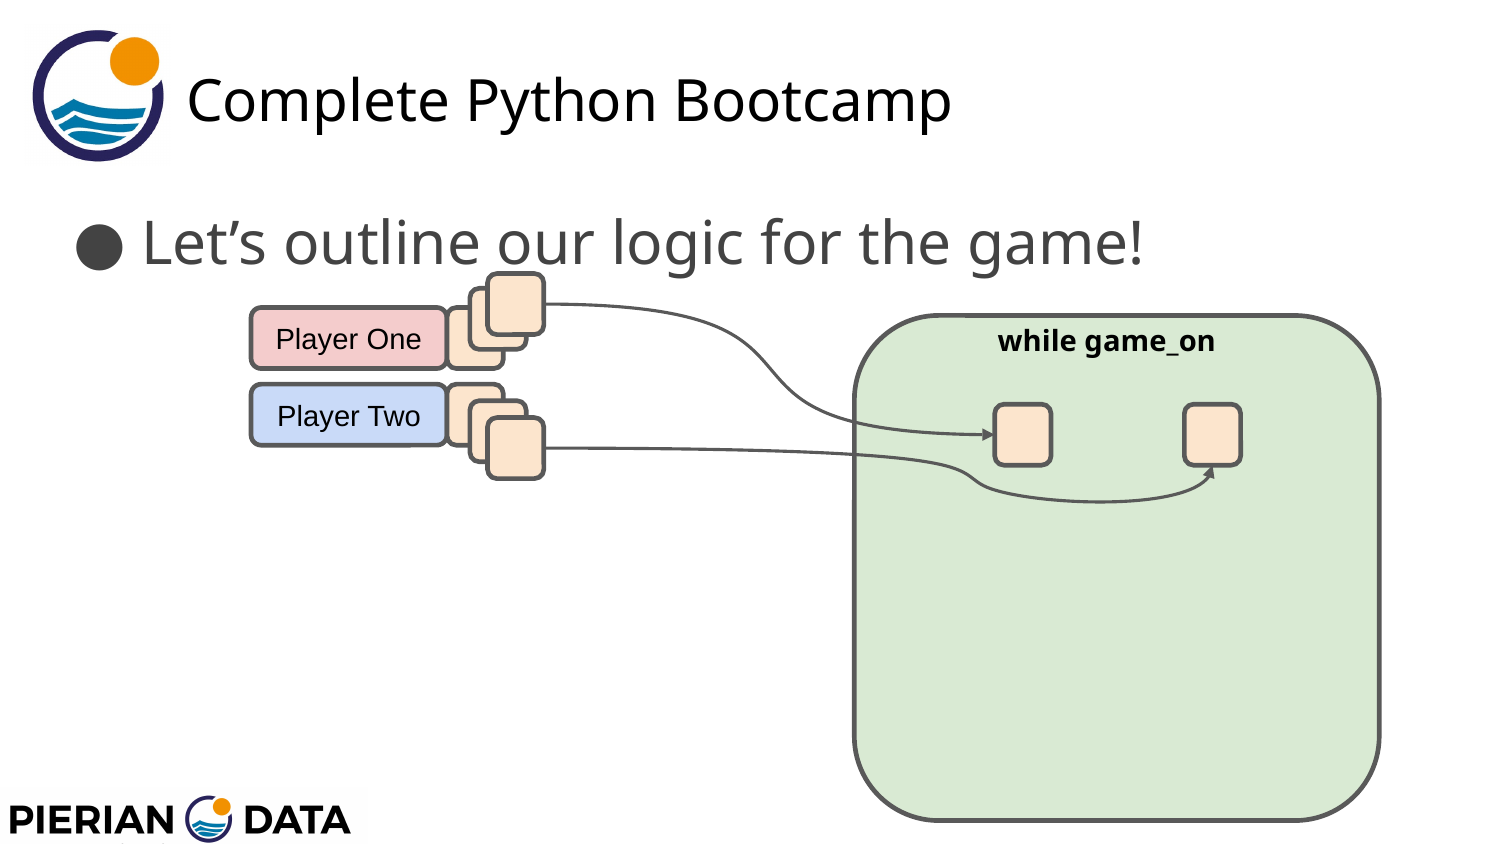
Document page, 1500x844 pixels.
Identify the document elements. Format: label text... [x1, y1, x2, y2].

text_box Player Two [251, 384, 447, 446]
text_box [1184, 404, 1241, 466]
list Let’s outline our logic for the game! [51, 189, 1476, 750]
text_box [446, 384, 504, 446]
text_box [469, 400, 527, 462]
text_box while game_on [999, 307, 1293, 369]
text_box [446, 307, 504, 369]
text_box [469, 288, 527, 350]
text_box [487, 417, 544, 479]
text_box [543, 303, 995, 435]
picture [0, 787, 368, 844]
text_box Player One [251, 307, 447, 369]
text_box [855, 750, 1379, 821]
text_box [487, 273, 544, 335]
picture [24, 24, 172, 167]
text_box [543, 447, 1213, 466]
text_box [994, 404, 1052, 446]
title Complete Python Bootcamp [176, 48, 1449, 143]
